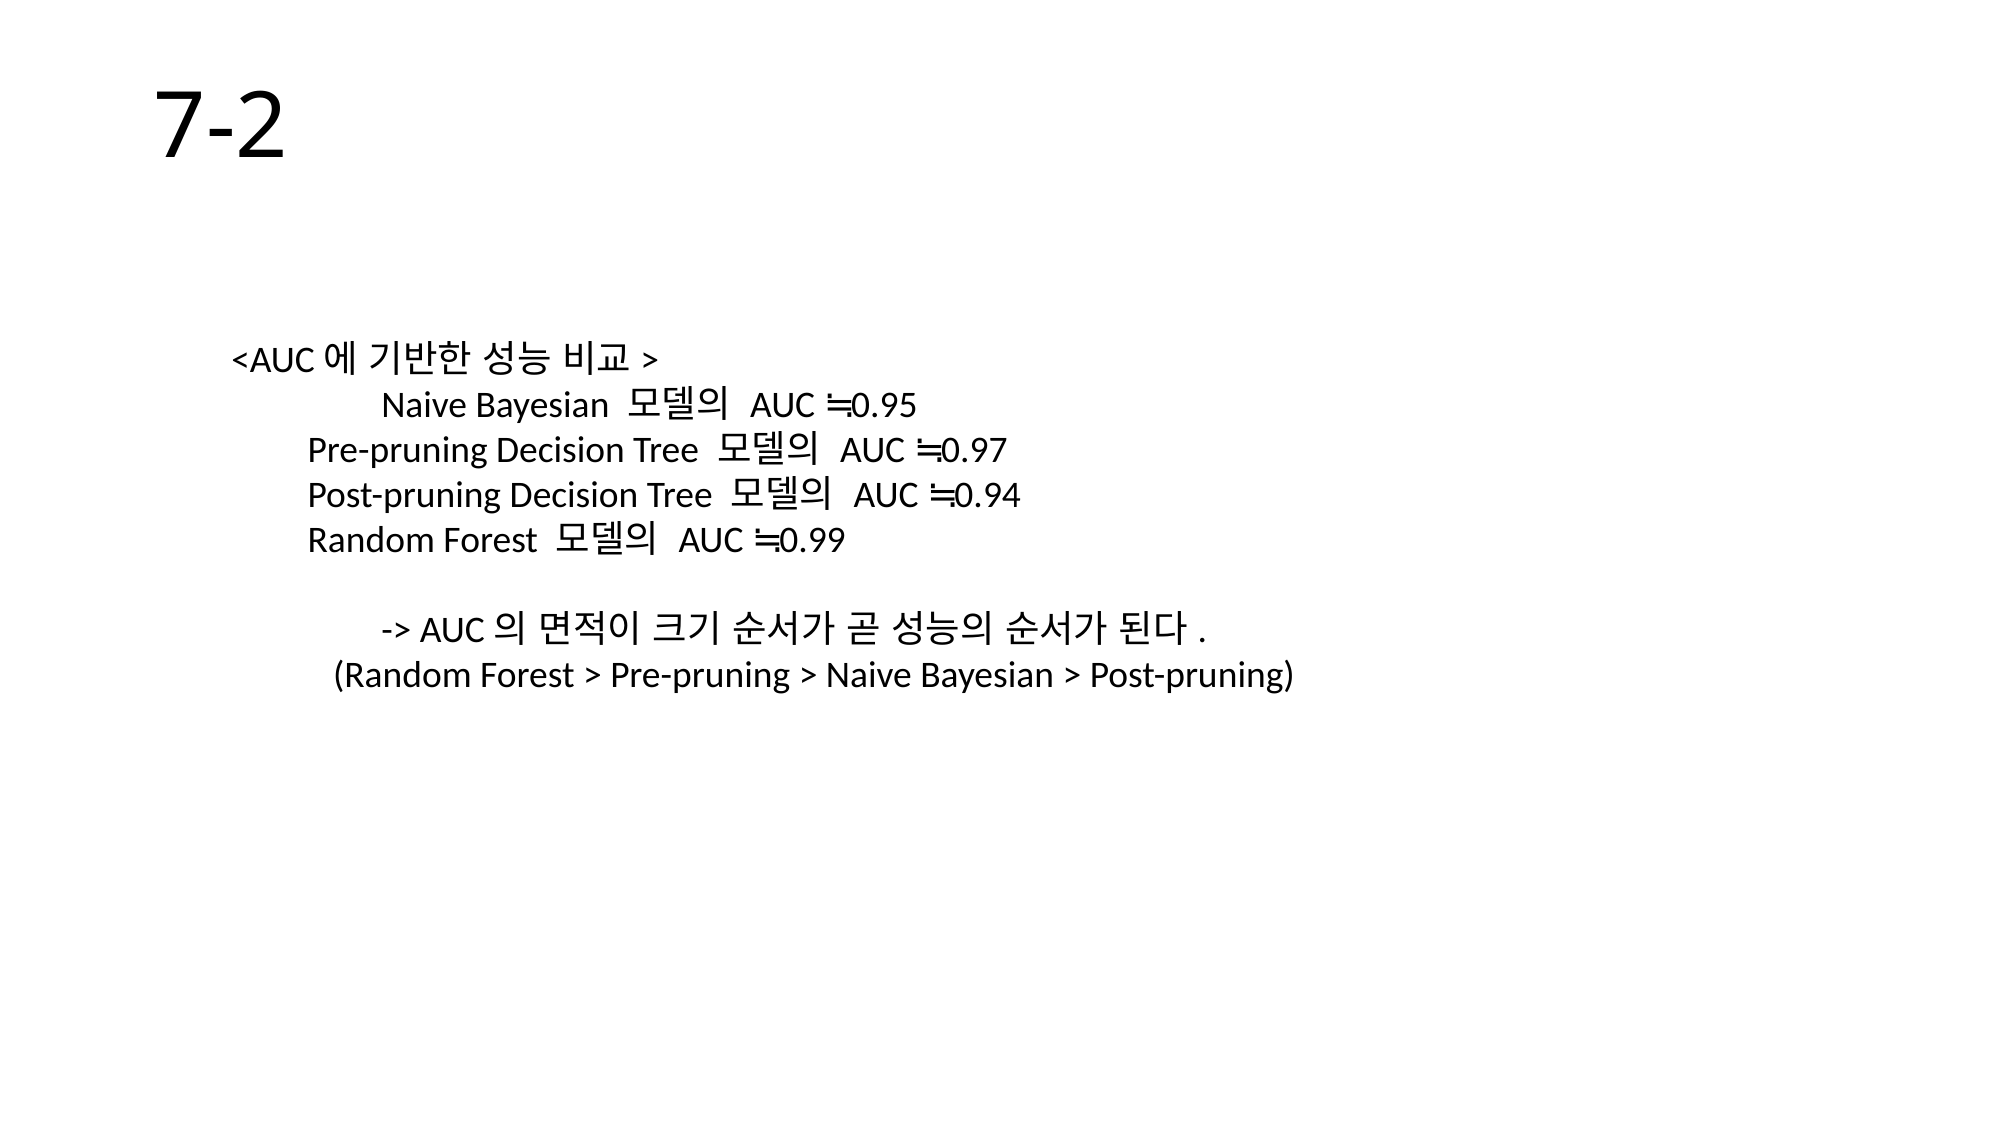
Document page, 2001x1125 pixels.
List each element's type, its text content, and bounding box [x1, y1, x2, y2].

title 7-2 [138, 60, 1864, 1098]
text_box <AUC에 기반한 성능 비교> Naive Bayesian 모델의 AUC ≒ 0.95 Pre-pruning Decision Tree 모델의 AUC ≒ 0.97 Post-pruning Decision Tree 모델의 AUC ≒ 0.94 Random Forest 모델의 AUC ≒ 0.99 -> AUC의 면적이 크기 순서가 곧 성능의 순서가 된다. (Random Forest > Pre-pruning > Naive Bayesian > Post-pruning) [216, 327, 1773, 703]
